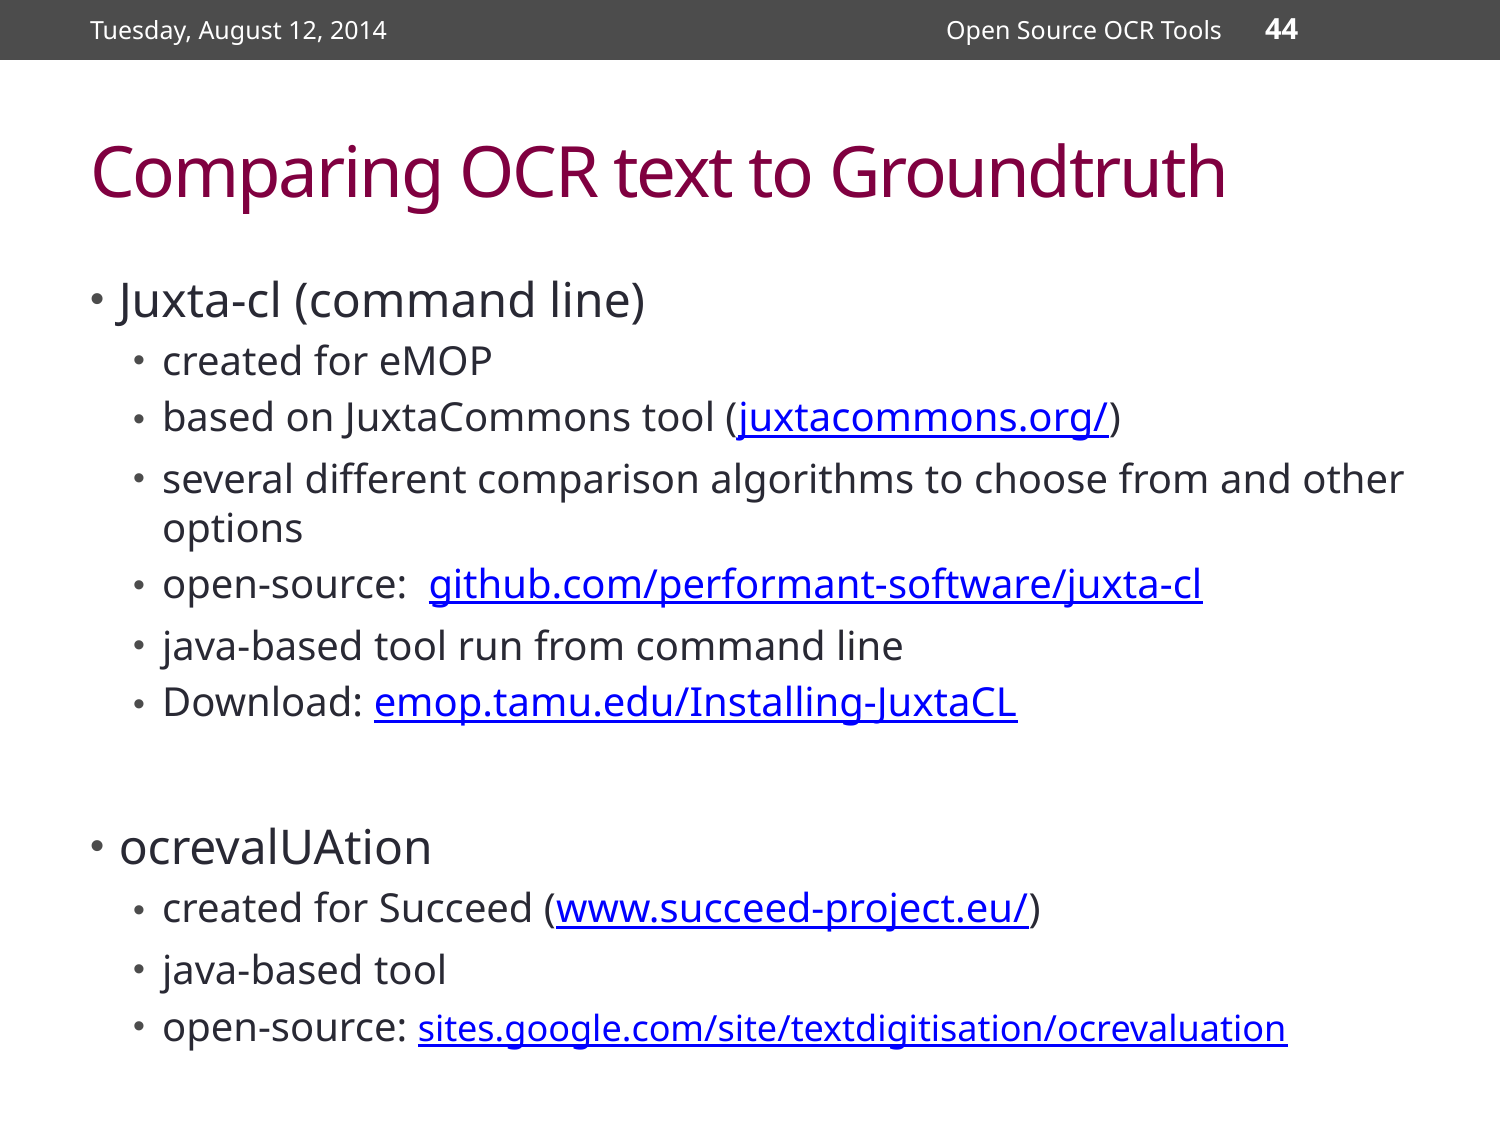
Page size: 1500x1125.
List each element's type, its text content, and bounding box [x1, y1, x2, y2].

footer Open Source OCR Tools [562, 3, 1238, 57]
list Juxta-cl (command line) created for eMOP based on JuxtaCommons tool (juxtacommons.org/) several different comparison algorithms to choose from and other options open-source: github.com/performant-software/juxta-cl java-based tool run from command line Download: emop.tamu.edu/Installing-JuxtaCL ocrevalUAtion created for Succeed (www.succeed-project.eu/) java-based tool open-source: sites.google.com/site/textdigitisation/ocrevaluation [75, 262, 1425, 1063]
slide_number 44 [1250, 3, 1425, 57]
title Comparing OCR text to Groundtruth [75, 87, 1425, 250]
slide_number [75, 3, 550, 57]
